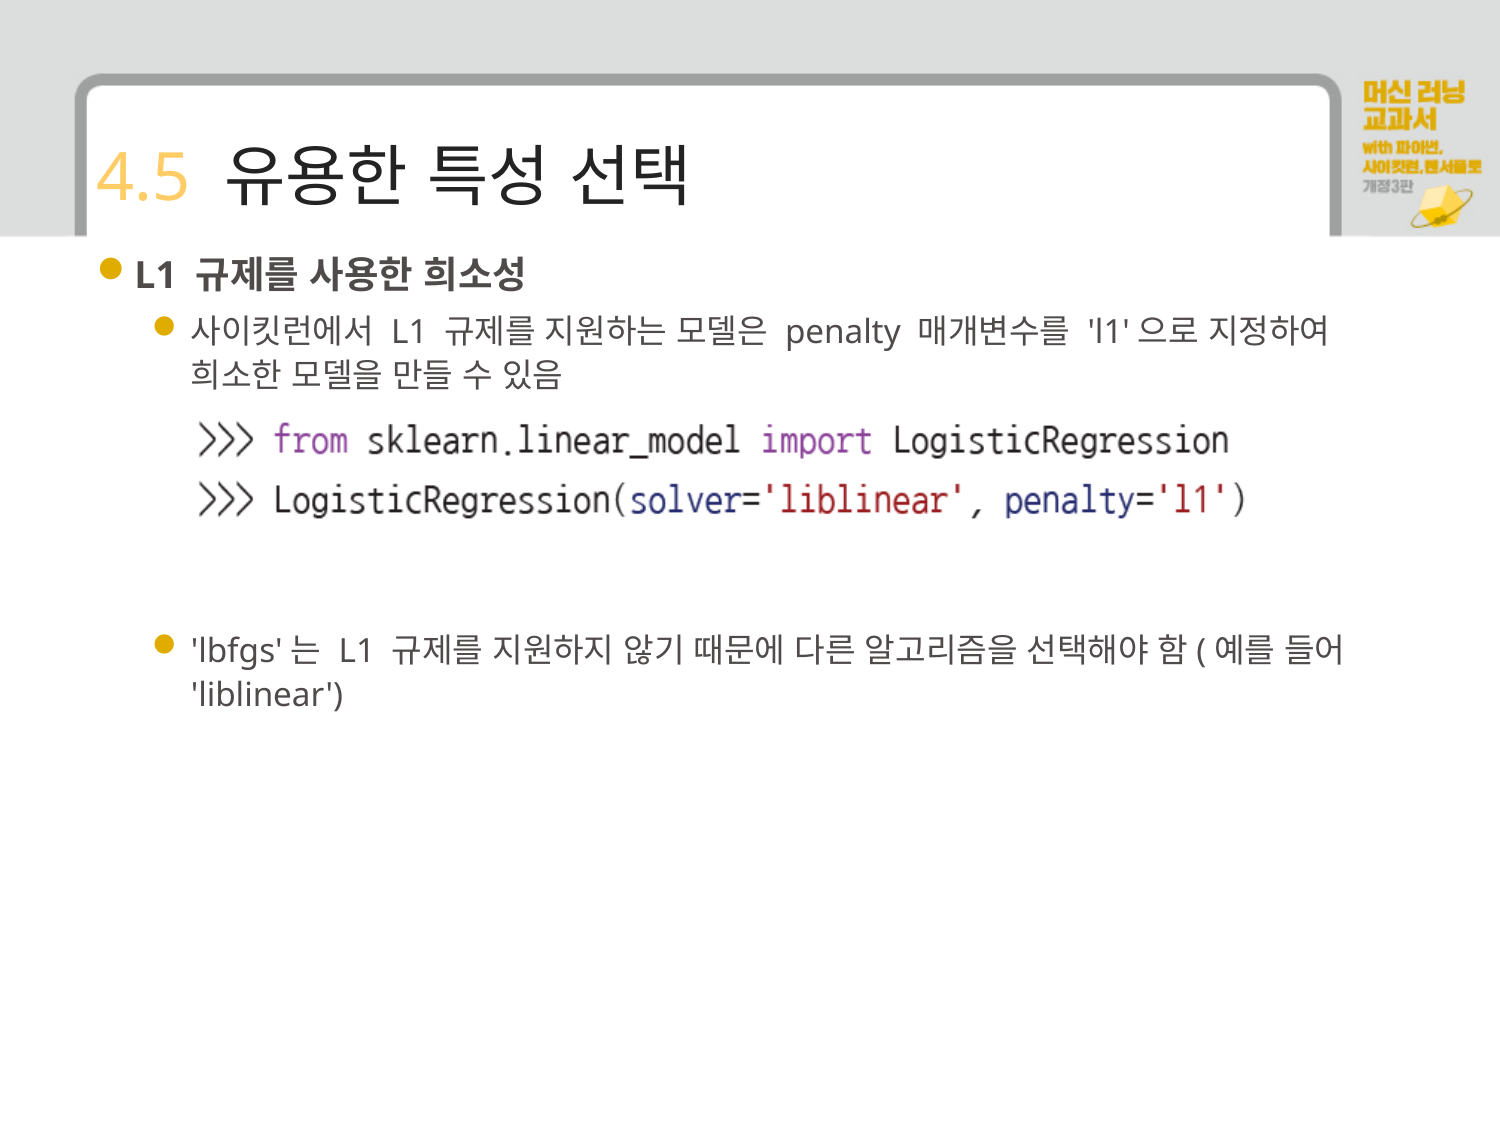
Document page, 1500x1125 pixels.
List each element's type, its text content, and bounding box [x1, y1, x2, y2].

list L1 규제를 사용한 희소성 사이킷런에서 L1 규제를 지원하는 모델은 penalty 매개변수를 'l1'으로 지정하여 희소한 모델을 만들 수 있음 'lbfgs'는 L1 규제를 지원하지 않기 때문에 다른 알고리즘을 선택해야 함(예를 들어 'liblinear') [81, 239, 1440, 1054]
picture [0, 0, 1500, 1125]
title 4.5 유용한 특성 선택 [81, 90, 1412, 222]
